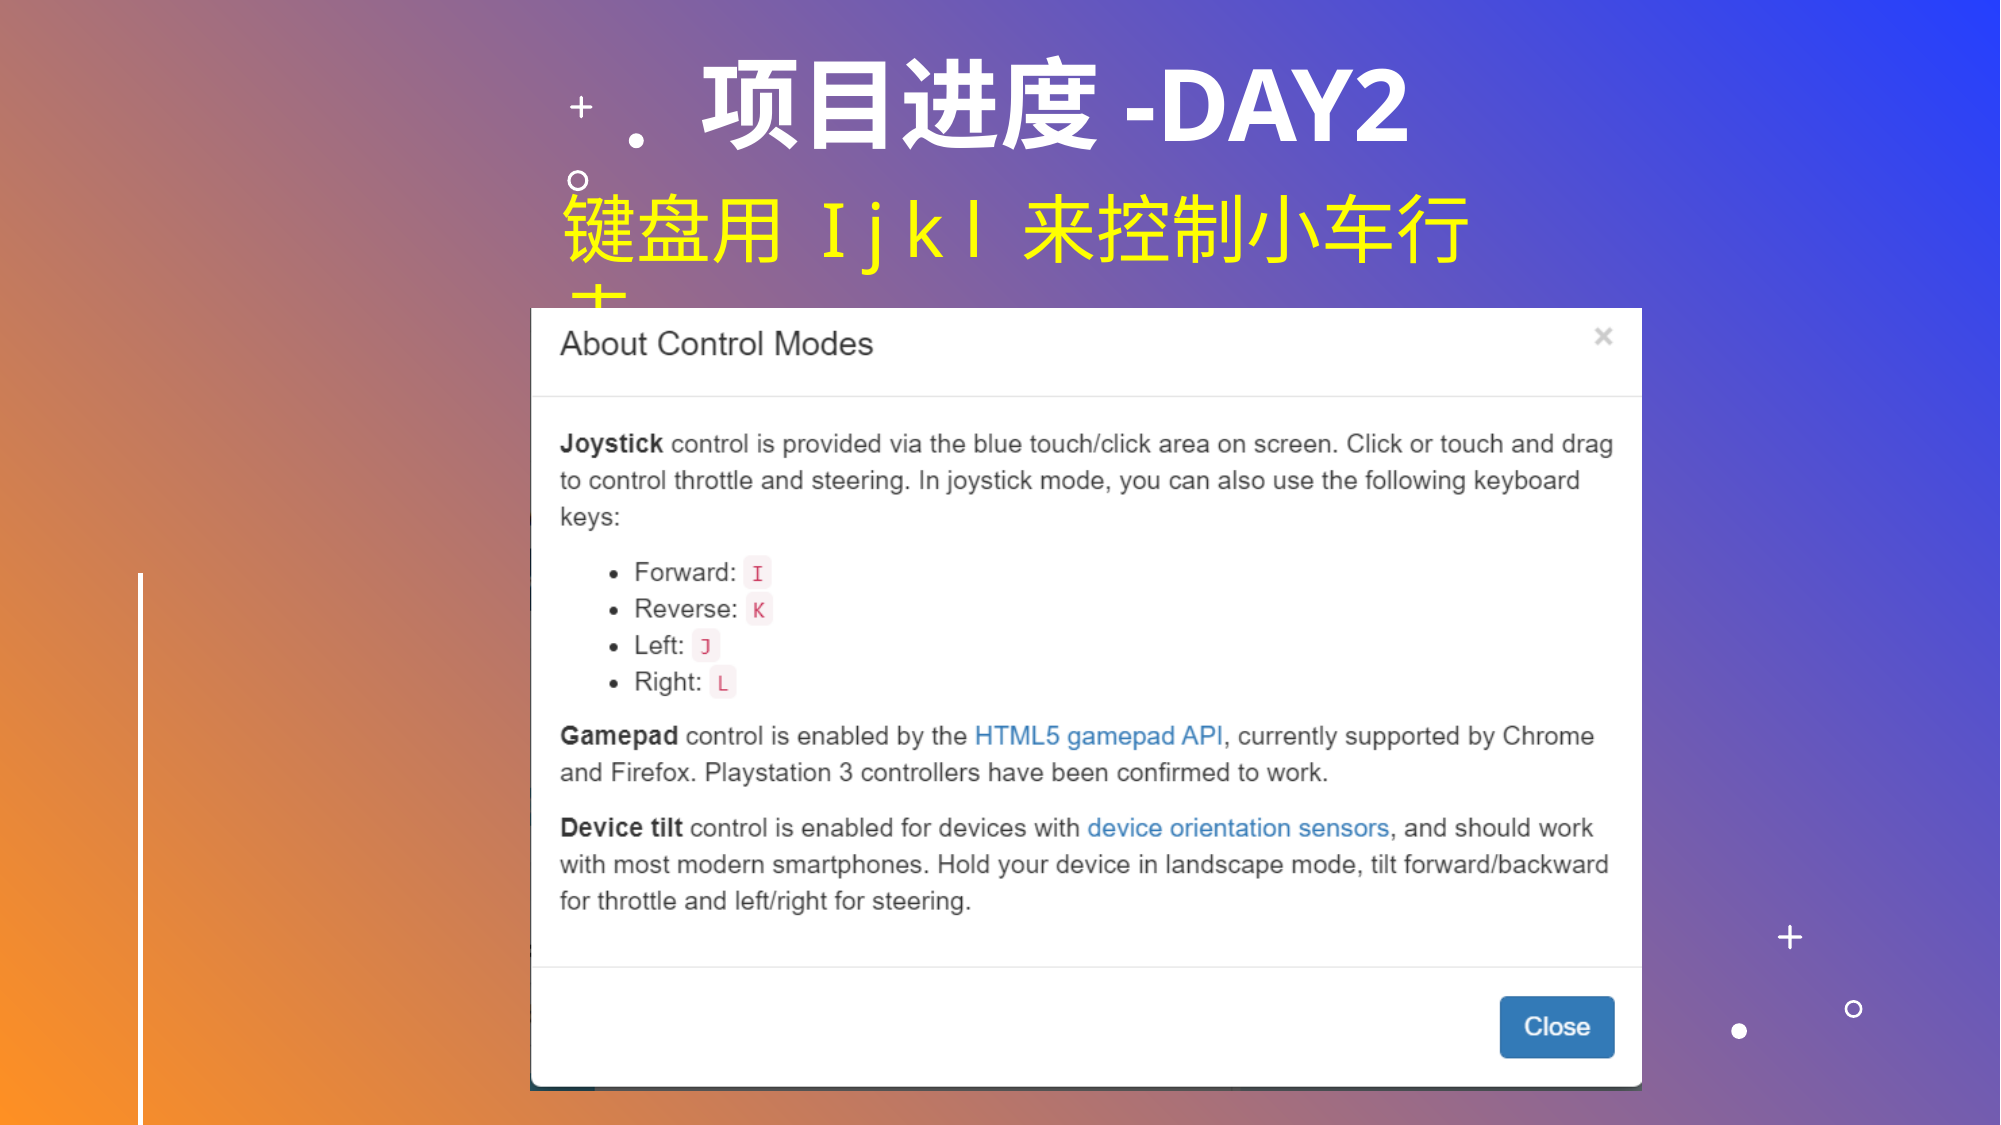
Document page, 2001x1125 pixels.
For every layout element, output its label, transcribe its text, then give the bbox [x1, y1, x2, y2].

text_box [569, 95, 593, 119]
text_box 项目进度-DAY2 [685, 33, 1450, 169]
picture [530, 308, 1642, 1091]
text_box 键盘用 I j k l 来控制小车行走 [546, 175, 1547, 308]
text_box [628, 133, 644, 149]
text_box [1844, 1000, 1863, 1018]
text_box [0, 0, 2000, 1125]
text_box [1777, 924, 1803, 950]
text_box [1731, 1023, 1747, 1039]
text_box [569, 170, 587, 175]
